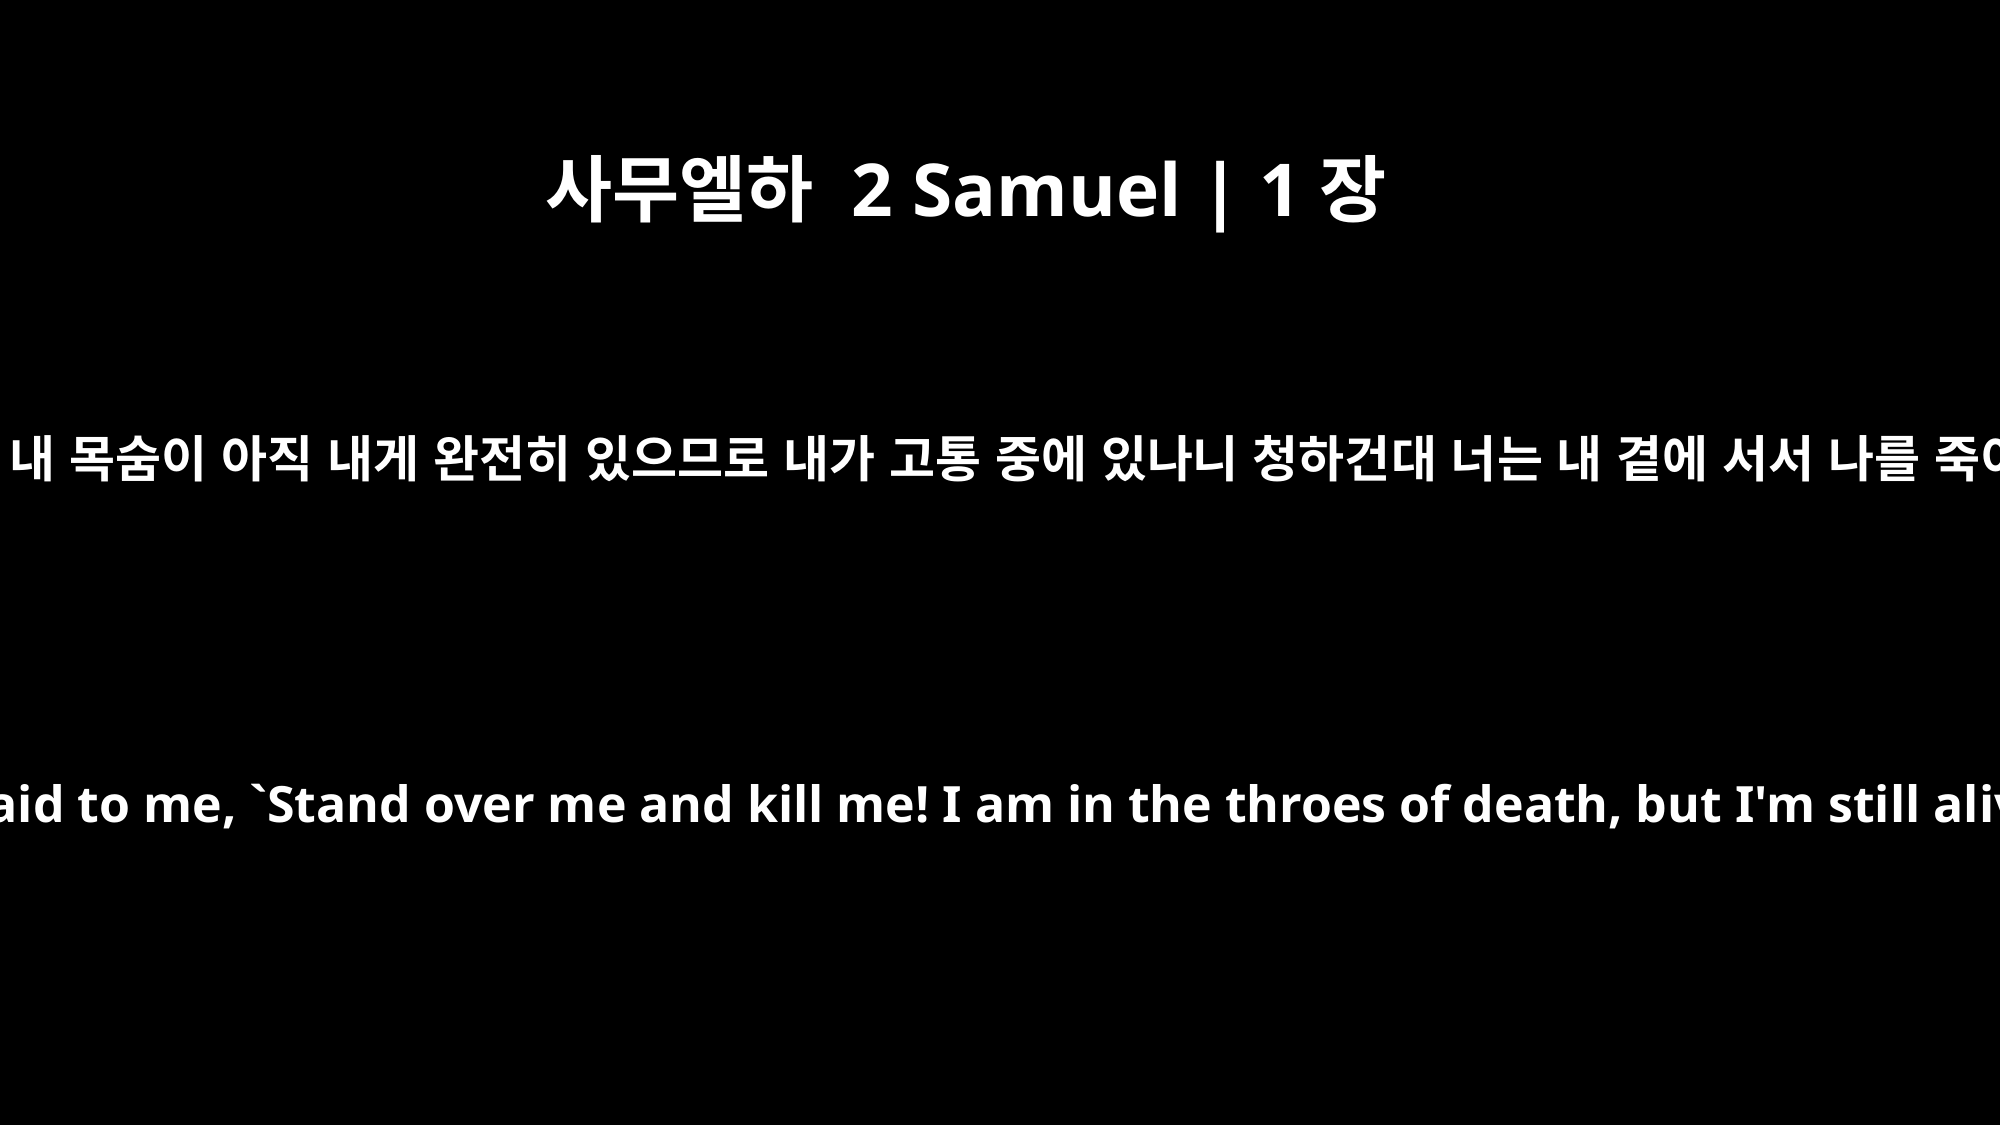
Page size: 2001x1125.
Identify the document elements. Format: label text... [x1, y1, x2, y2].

text_box 9 또 내게 이르시되 내 목숨이 아직 내게 완전히 있으므로 내가 고통 중에 있나니 청하건대 너는 내 곁에 서서 나를 죽이라 하시기로 [0, 359, 2000, 495]
text_box "Then he said to me, `Stand over me and kill me! I am in the throes of death, but I'm still alive.' [0, 764, 2000, 840]
text_box 사무엘하 2 Samuel | 1장 [530, 136, 1402, 239]
